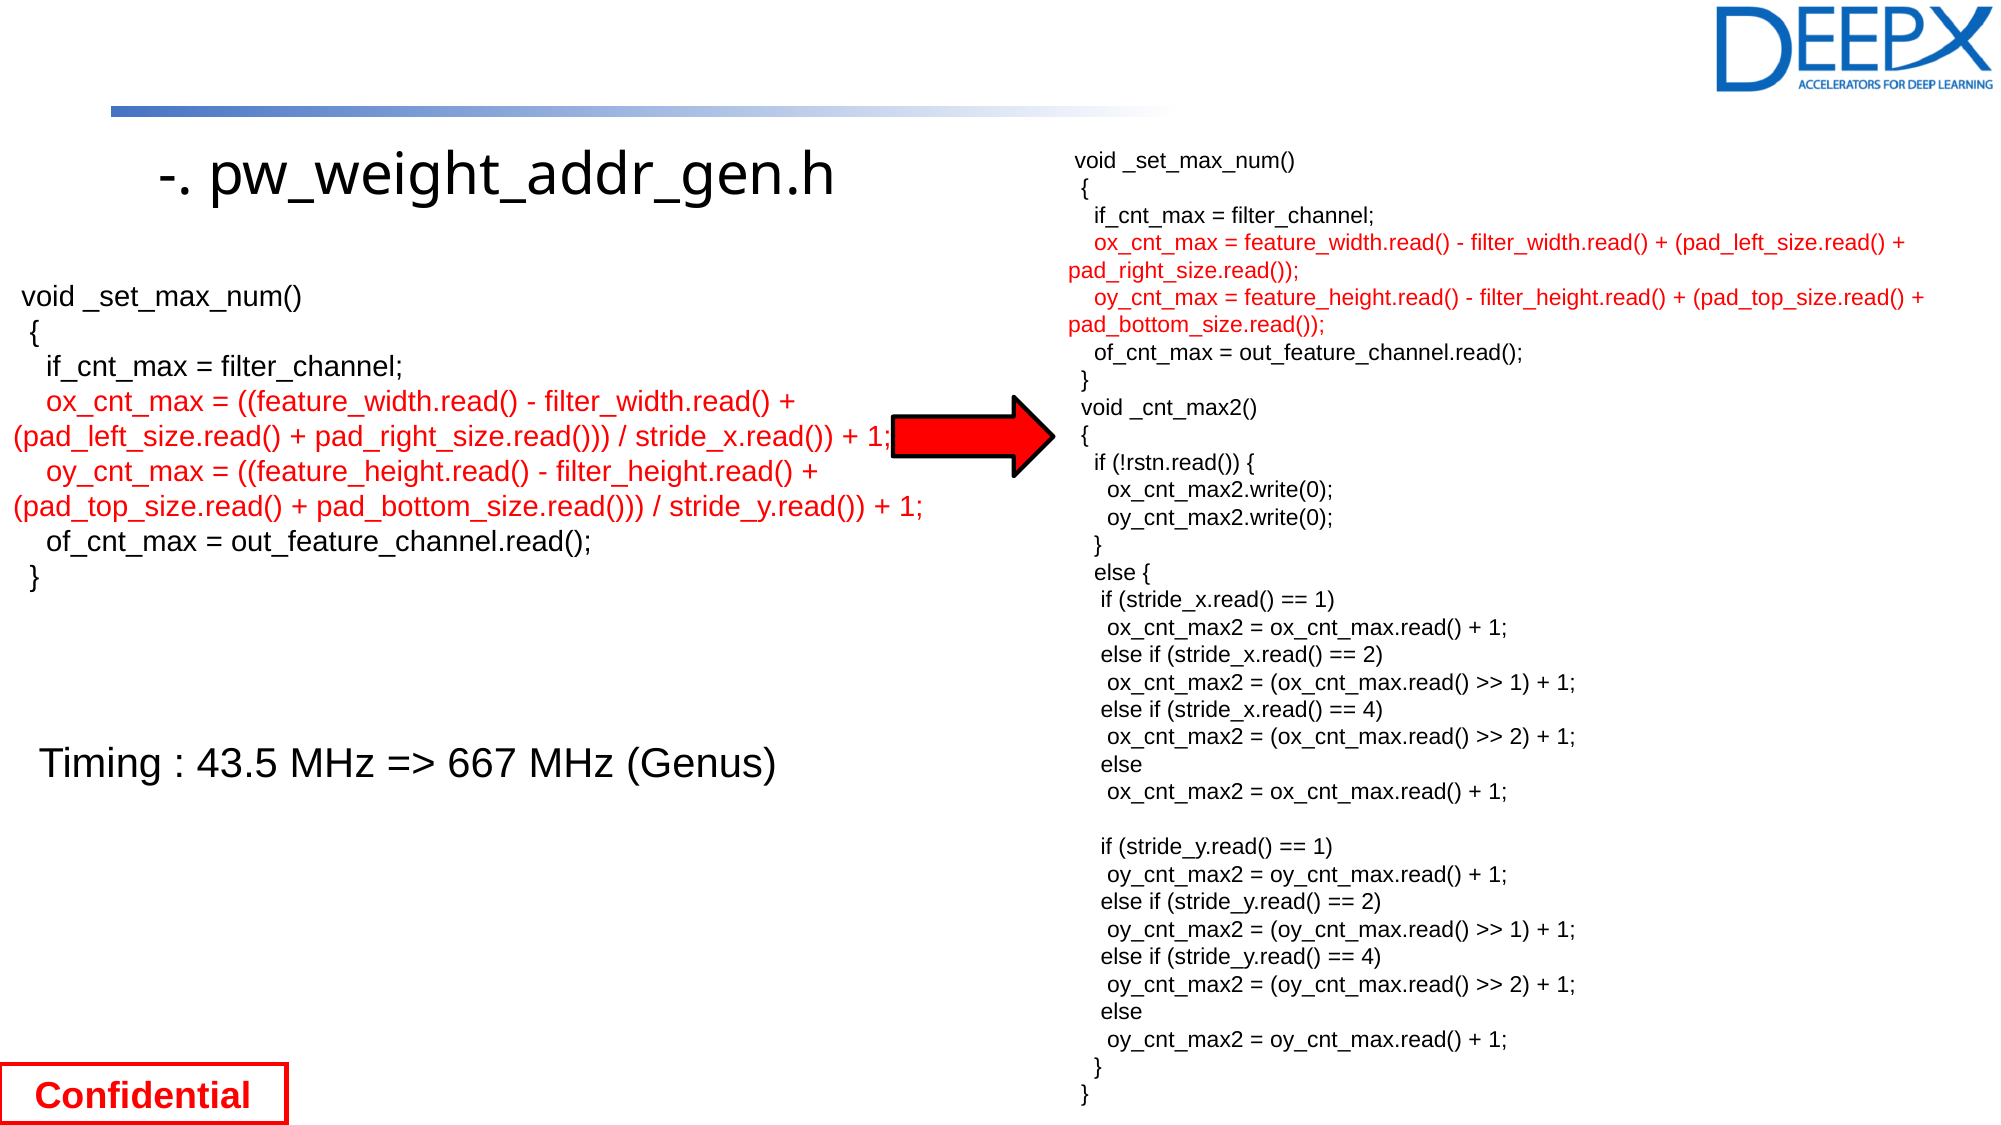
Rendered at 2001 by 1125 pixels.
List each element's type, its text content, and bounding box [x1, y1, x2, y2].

text_box -. pw_weight_addr_gen.h [143, 120, 1114, 206]
picture [1711, 0, 1998, 96]
text_box void _set_max_num() { if_cnt_max = filter_channel; ox_cnt_max = feature_width.read() - filter_width.read() + (pad_left_size.read() + pad_right_size.read()); oy_cnt_max = feature_height.read() - filter_height.read() + (pad_top_size.read() + pad_bottom_size.read()); of_cnt_max = out_feature_channel.read(); } void _cnt_max2() { if (!rstn.read()) { ox_cnt_max2.write(0); oy_cnt_max2.write(0); } else { if (stride_x.read() == 1) ox_cnt_max2 = ox_cnt_max.read() + 1; else if (stride_x.read() == 2) ox_cnt_max2 = (ox_cnt_max.read() >> 1) + 1; else if (stride_x.read() == 4) ox_cnt_max2 = (ox_cnt_max.read() >> 2) + 1; else ox_cnt_max2 = ox_cnt_max.read() + 1; if (stride_y.read() == 1) oy_cnt_max2 = oy_cnt_max.read() + 1; else if (stride_y.read() == 2) oy_cnt_max2 = (oy_cnt_max.read() >> 1) + 1; else if (stride_y.read() == 4) oy_cnt_max2 = (oy_cnt_max.read() >> 2) + 1; else oy_cnt_max2 = oy_cnt_max.read() + 1; } } [1053, 137, 2000, 1114]
text_box [1027, 407, 1053, 466]
text_box Timing : 43.5 MHz => 667 MHz (Genus) [23, 678, 1027, 794]
text_box void _set_max_num() { if_cnt_max = filter_channel; ox_cnt_max = ((feature_width.read() - filter_width.read() + (pad_left_size.read() + pad_right_size.read())) / stride_x.read()) + 1; oy_cnt_max = ((feature_height.read() - filter_height.read() + (pad_top_size.read() + pad_bottom_size.read())) / stride_y.read()) + 1; of_cnt_max = out_feature_channel.read(); } [0, 269, 1027, 600]
